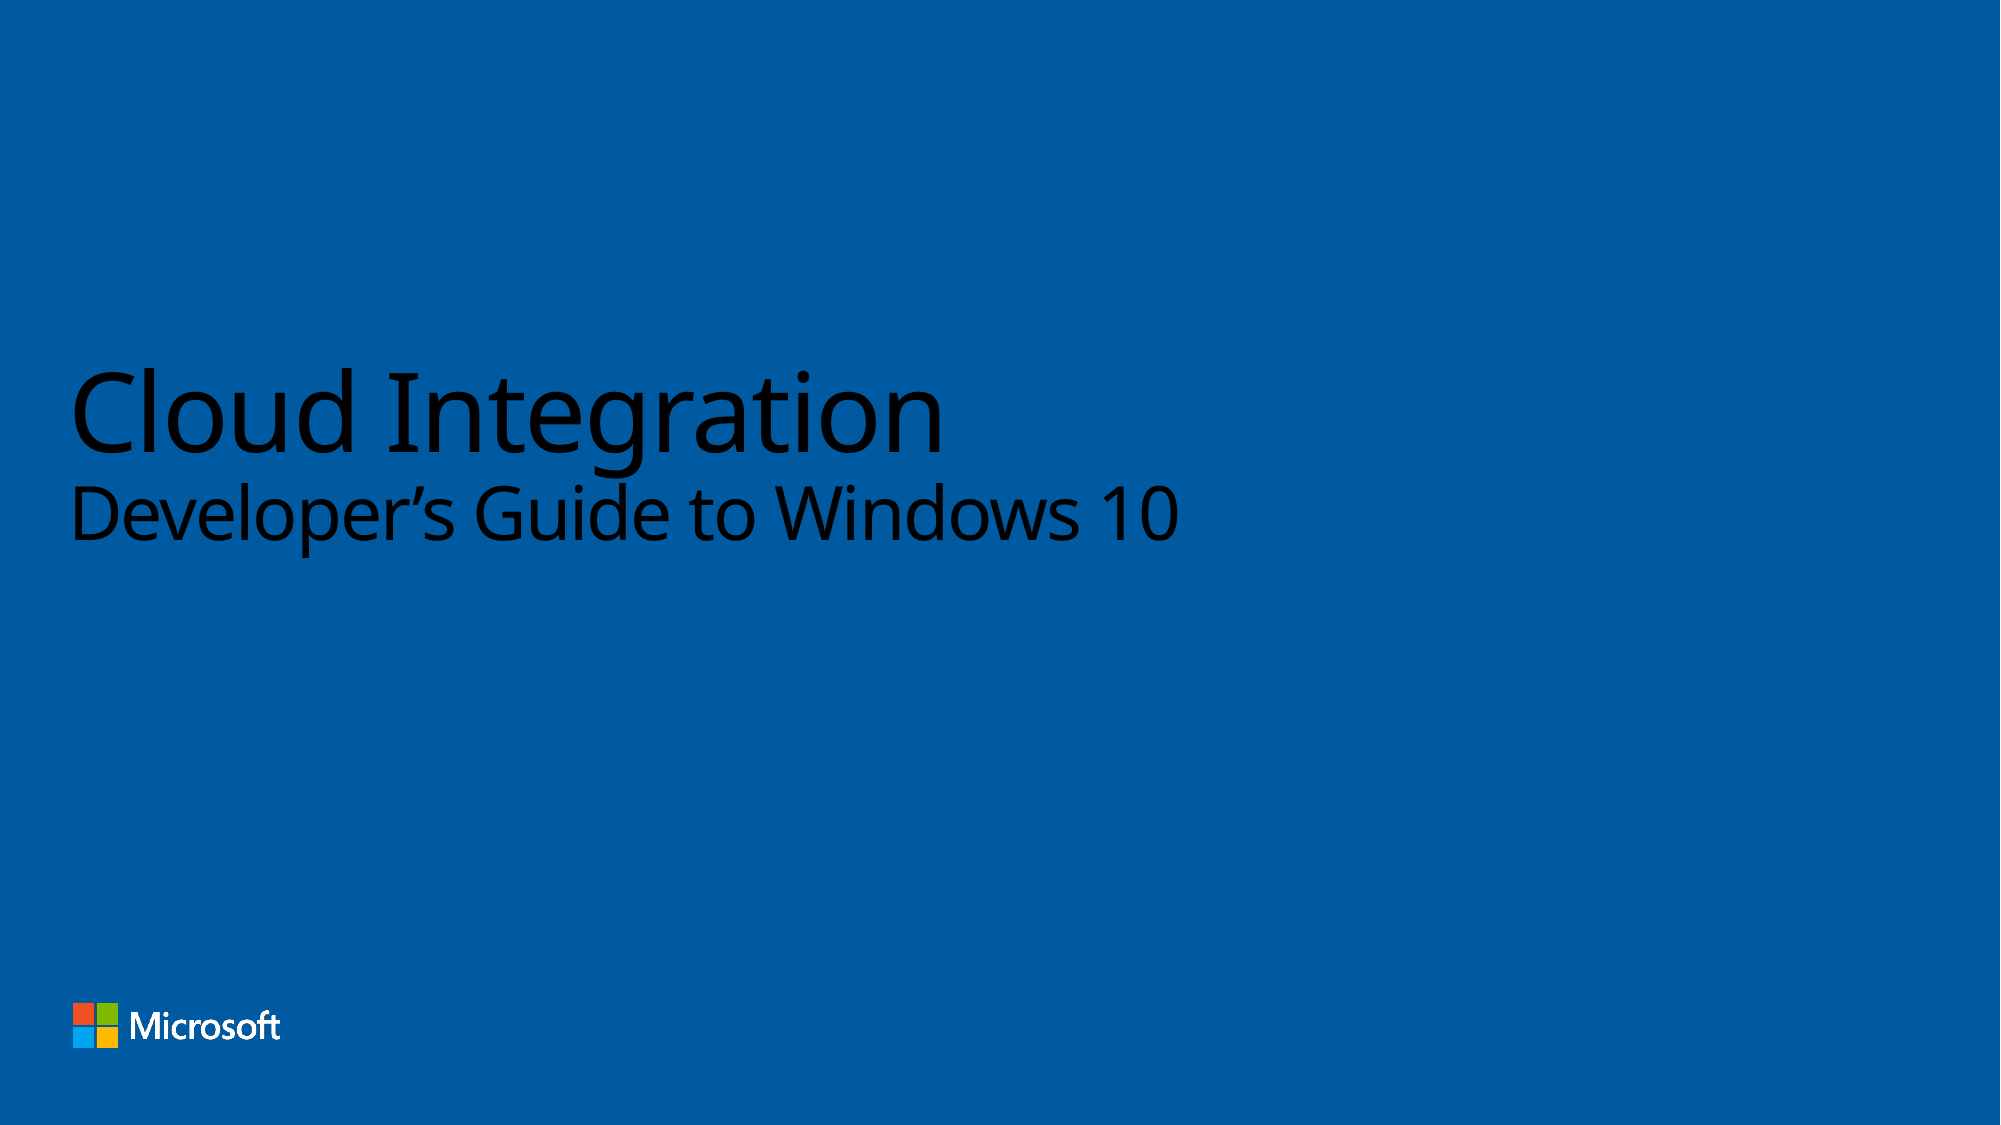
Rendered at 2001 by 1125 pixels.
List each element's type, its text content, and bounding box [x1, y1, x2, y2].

title Cloud Integration Developer’s Guide to Windows 10 [44, 341, 1515, 636]
picture [73, 1003, 280, 1048]
